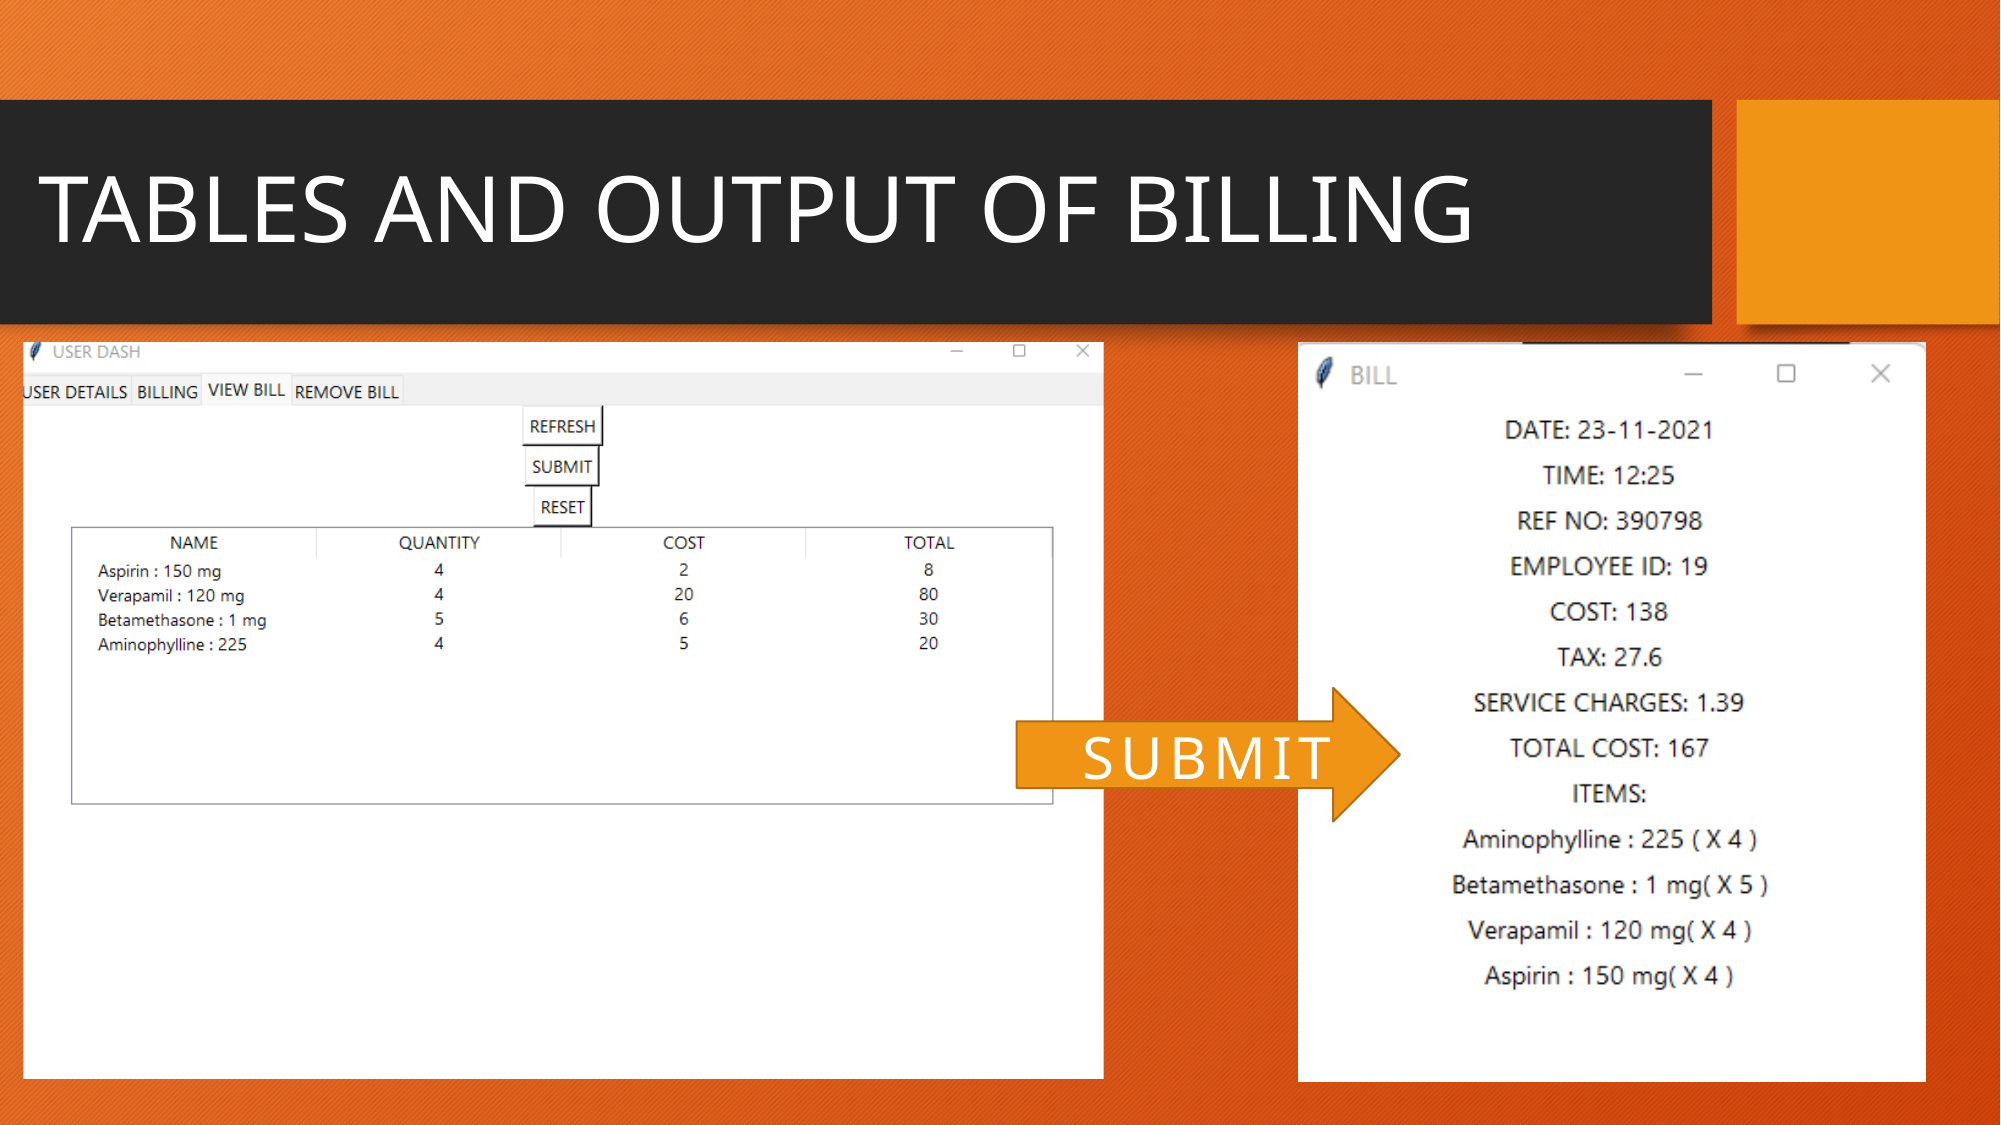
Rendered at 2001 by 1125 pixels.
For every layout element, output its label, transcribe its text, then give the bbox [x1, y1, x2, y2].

picture [0, 325, 1713, 1080]
picture [1736, 325, 2000, 347]
list SUBMIT [1105, 701, 1297, 820]
title TABLES AND OUTPUT OF BILLING [23, 124, 1601, 302]
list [1297, 342, 1927, 1082]
